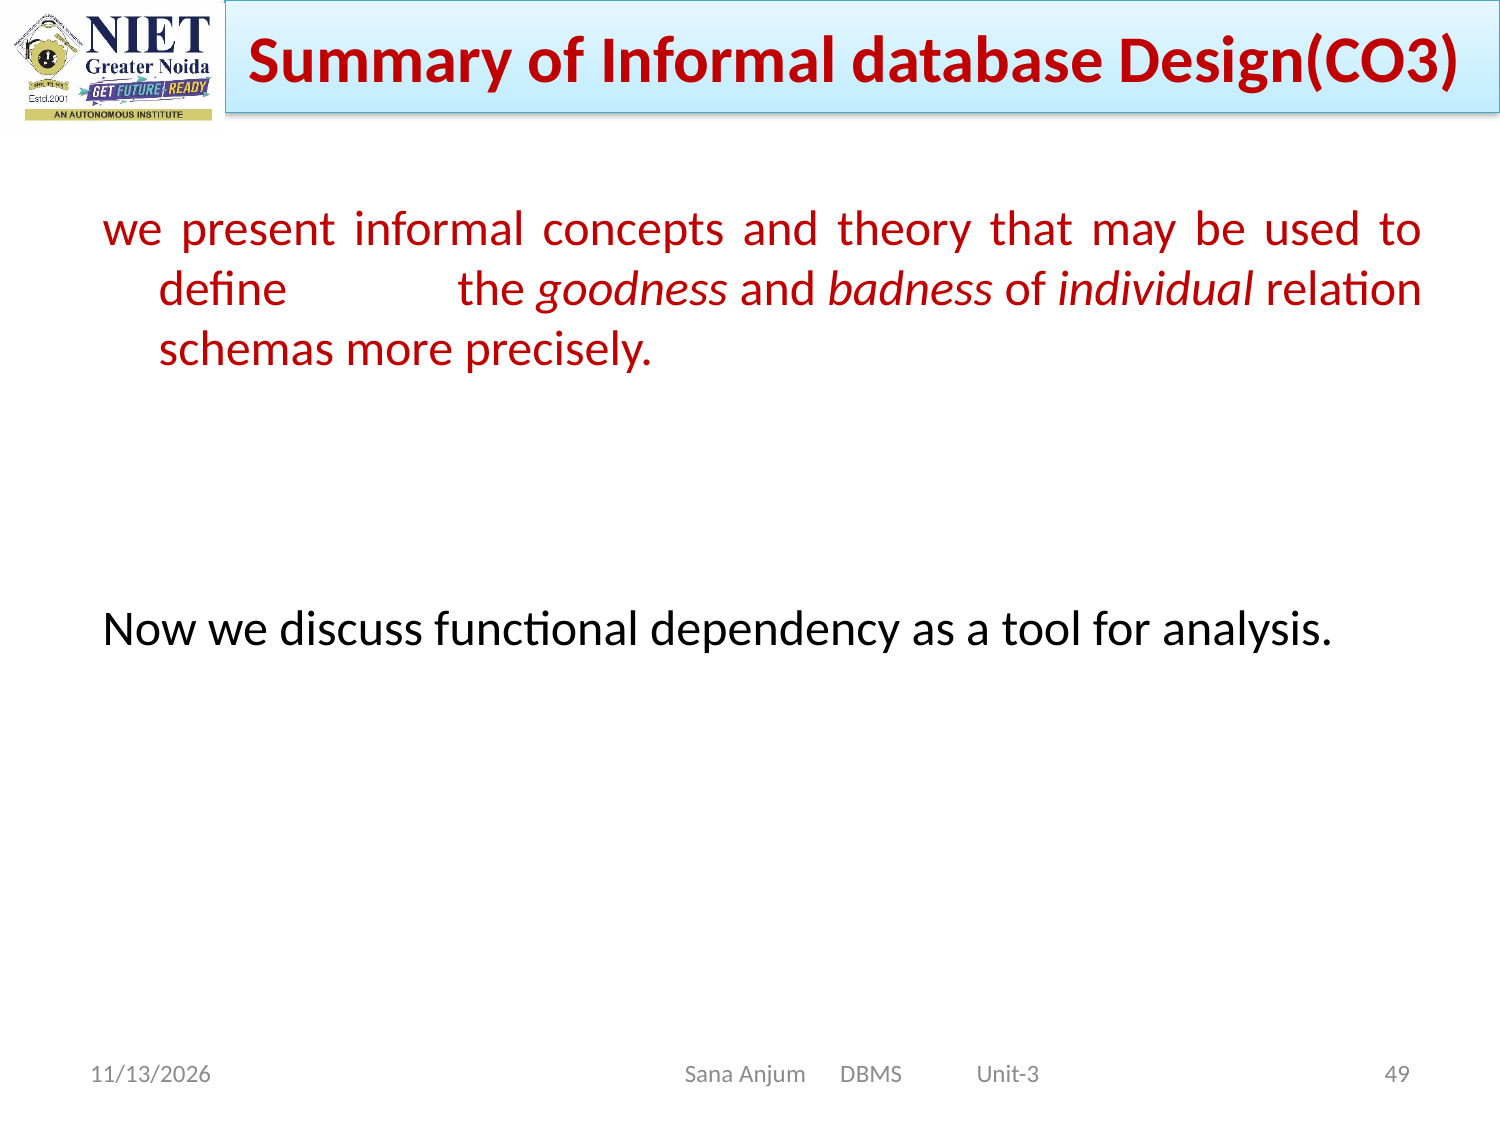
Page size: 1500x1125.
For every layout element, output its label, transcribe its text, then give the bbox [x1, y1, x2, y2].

list we present informal concepts and theory that may be used to define the goodness and badness of individual relation schemas more precisely. Now we discuss functional dependency as a tool for analysis. [87, 187, 1438, 1038]
picture [0, 0, 238, 135]
text_box Summary of Informal database Design(CO3) [238, 0, 1500, 113]
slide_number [75, 1042, 425, 1103]
footer Sana Anjum DBMS Unit-3 [450, 1042, 1074, 1103]
slide_number 49 [1074, 1042, 1425, 1103]
